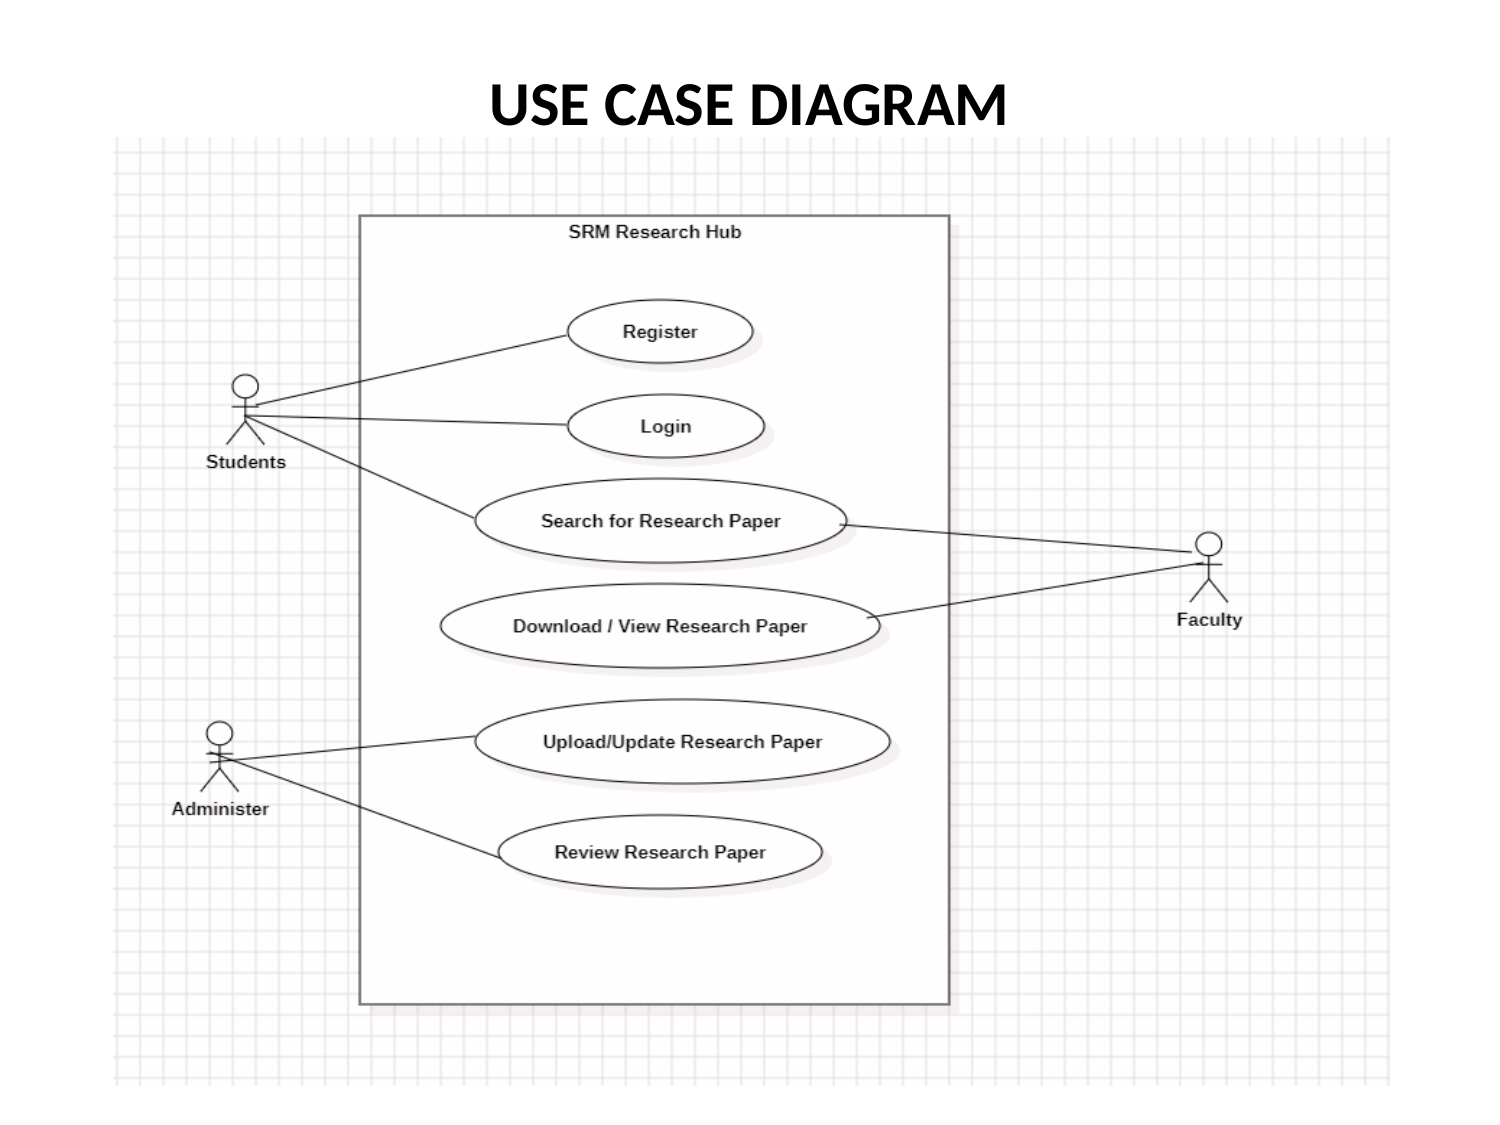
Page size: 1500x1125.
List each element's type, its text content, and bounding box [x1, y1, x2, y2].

title USE CASE DIAGRAM [0, 62, 1500, 138]
picture [113, 137, 1391, 1086]
